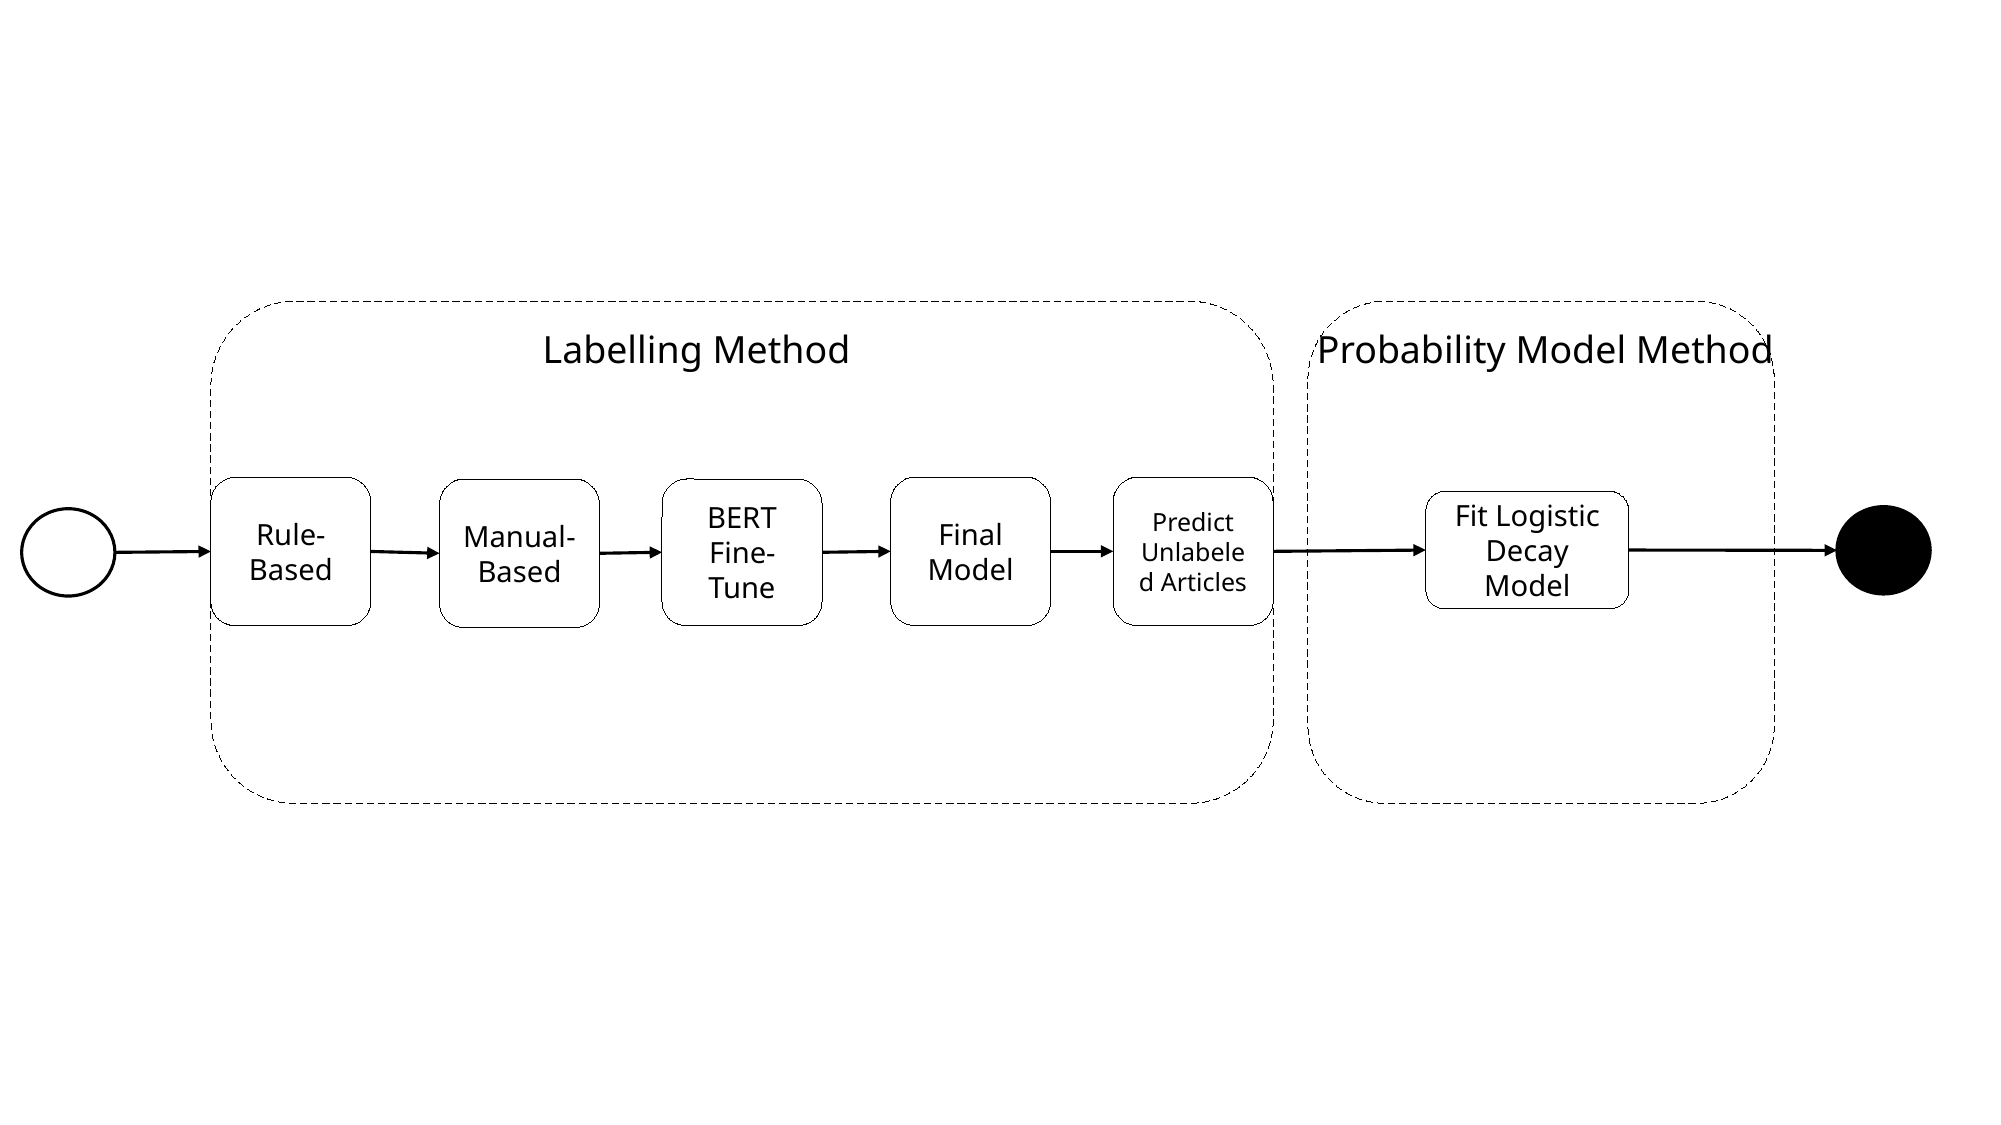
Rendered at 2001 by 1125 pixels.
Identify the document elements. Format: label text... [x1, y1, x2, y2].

text_box [1307, 379, 1775, 549]
text_box [20, 507, 117, 598]
text_box BERT Fine-Tune [661, 478, 823, 626]
text_box [210, 552, 1274, 804]
text_box [1337, 301, 1745, 318]
text_box Probability Model Method [1298, 318, 1793, 379]
text_box Predict Unlabeled Articles [1113, 477, 1274, 626]
text_box Rule-Based [210, 477, 371, 626]
text_box Manual-Based [439, 479, 600, 628]
text_box Final Model [890, 477, 1051, 626]
text_box Labelling Method [527, 318, 867, 379]
text_box [210, 301, 1274, 551]
text_box [1835, 505, 1932, 596]
text_box Fit Logistic Decay Model [1425, 491, 1629, 609]
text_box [370, 550, 440, 554]
text_box [1307, 551, 1775, 804]
